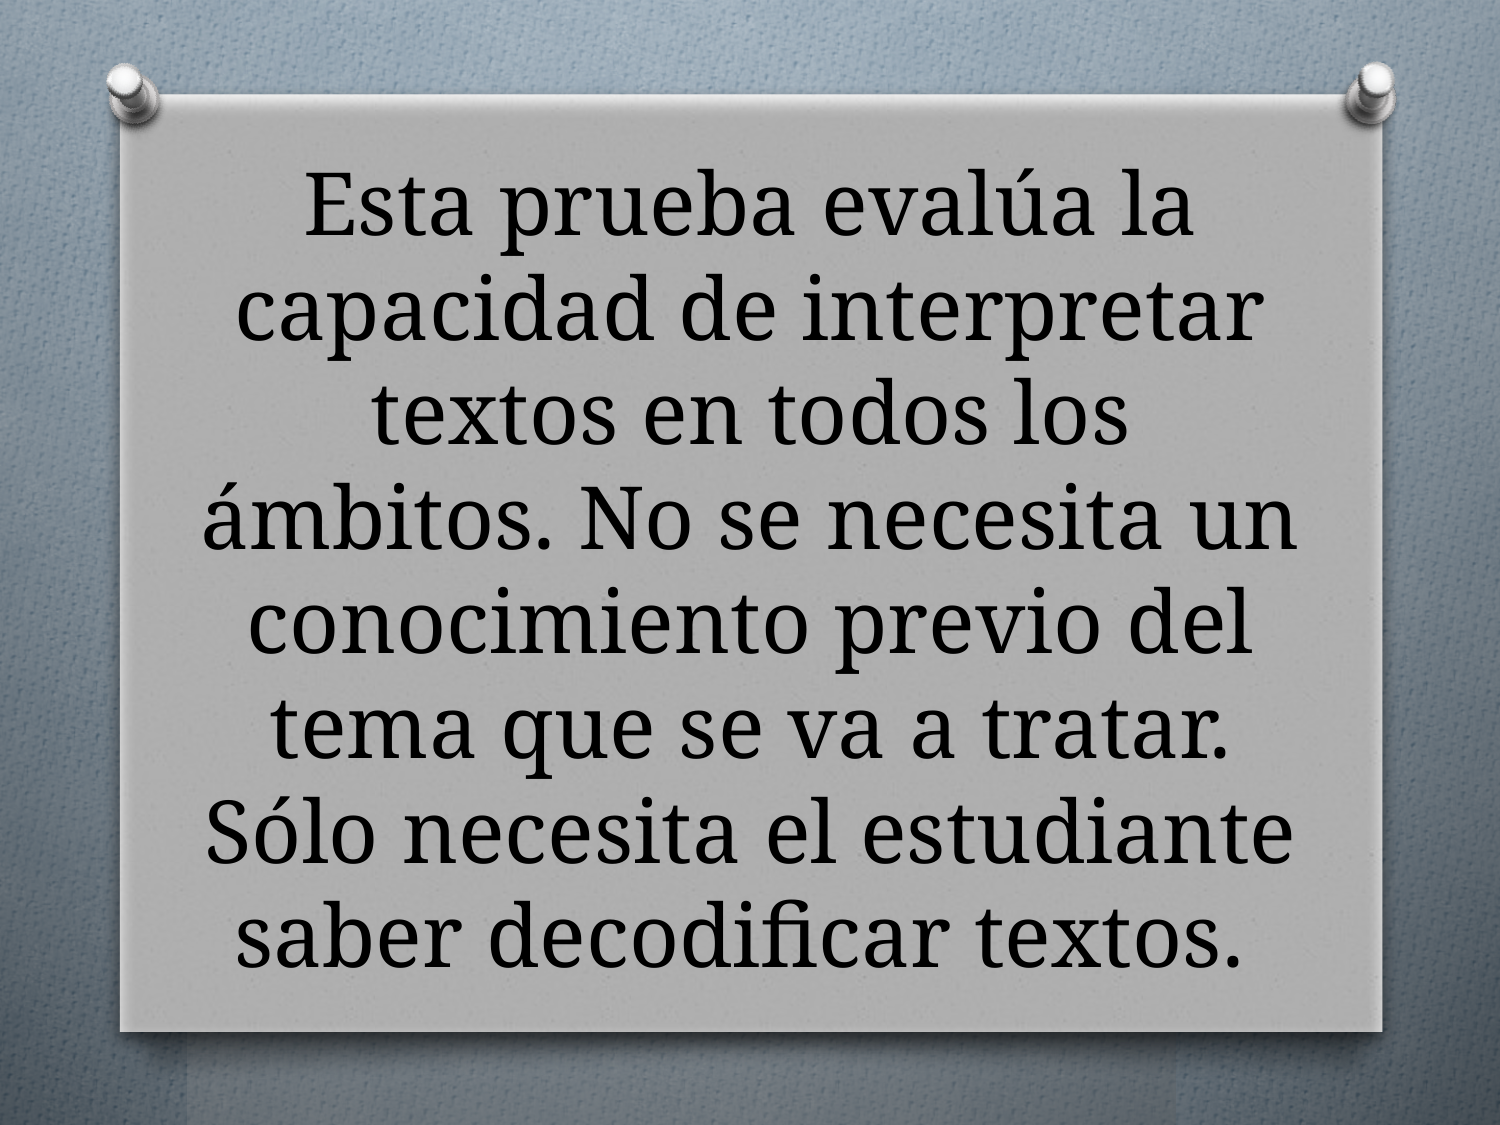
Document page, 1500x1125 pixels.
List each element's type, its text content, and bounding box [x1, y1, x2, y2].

picture [75, 29, 198, 153]
picture [1317, 35, 1439, 156]
title Esta prueba evalúa la capacidad de interpretar textos en todos los ámbitos. No se necesita un conocimiento previo del tema que se va a tratar. Sólo necesita el estudiante saber decodificar textos. [179, 134, 1323, 1000]
